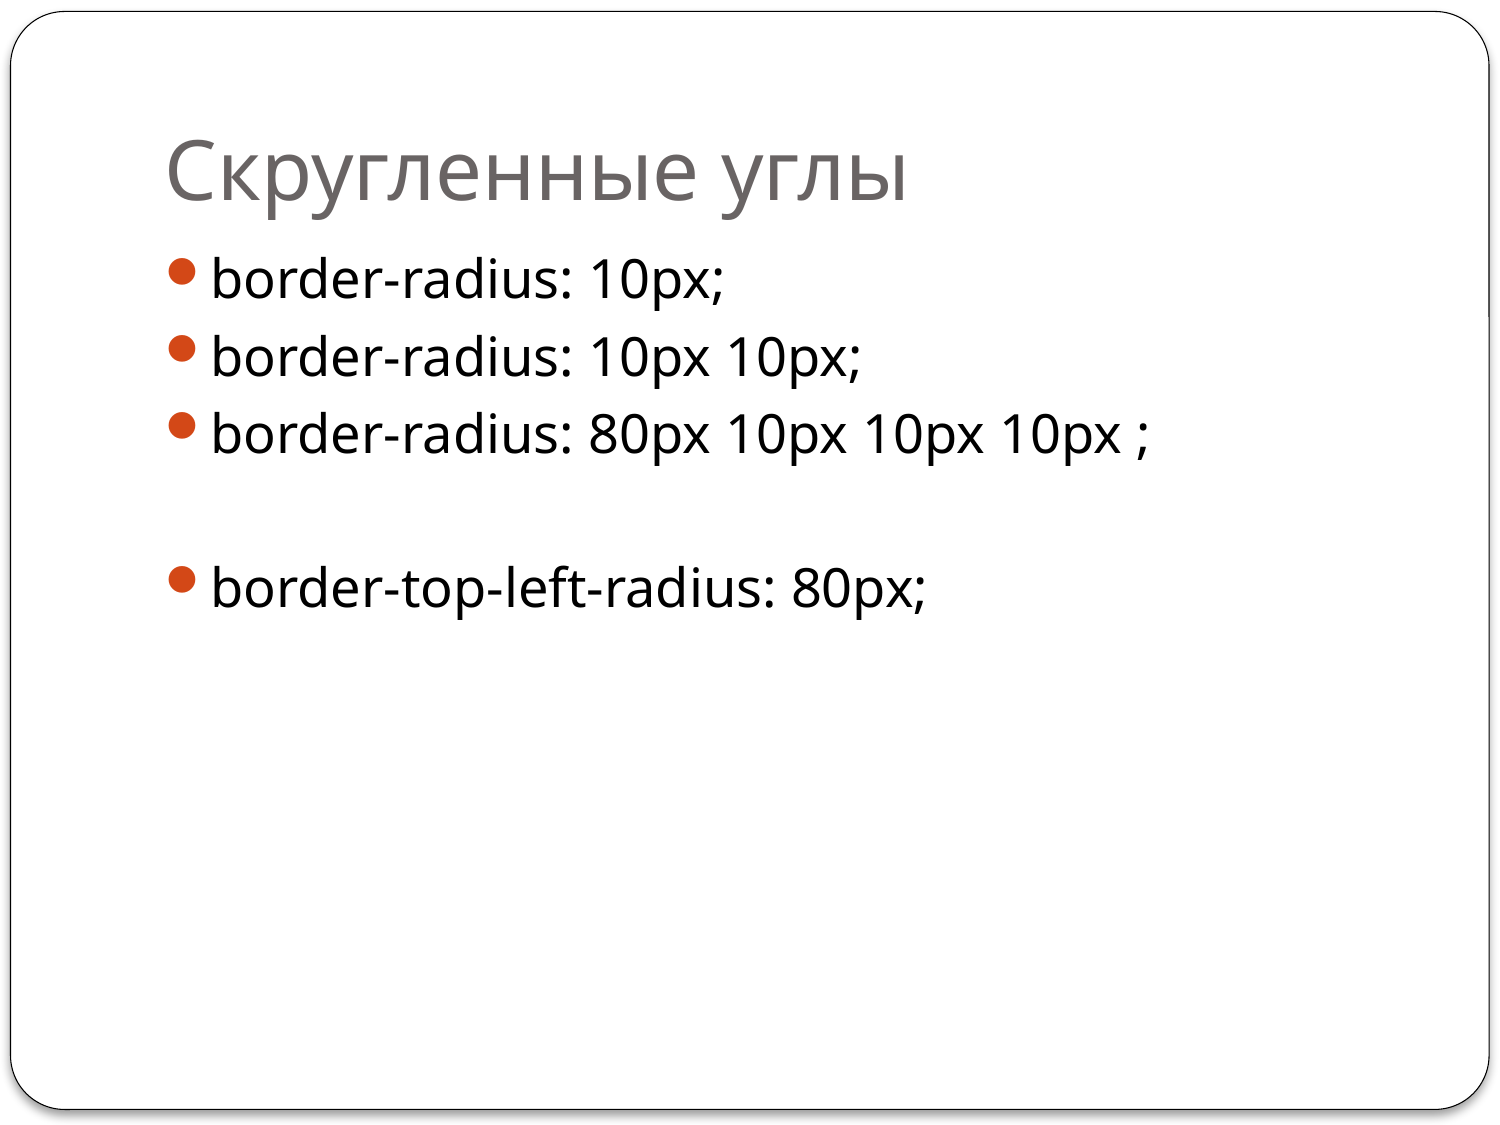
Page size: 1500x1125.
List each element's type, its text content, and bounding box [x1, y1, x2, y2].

list border-radius: 10px; border-radius: 10px 10px; border-radius: 80px 10px 10px 10px ; border-top-left-radius: 80px; [150, 237, 1425, 988]
title Скругленные углы [150, 45, 1425, 233]
